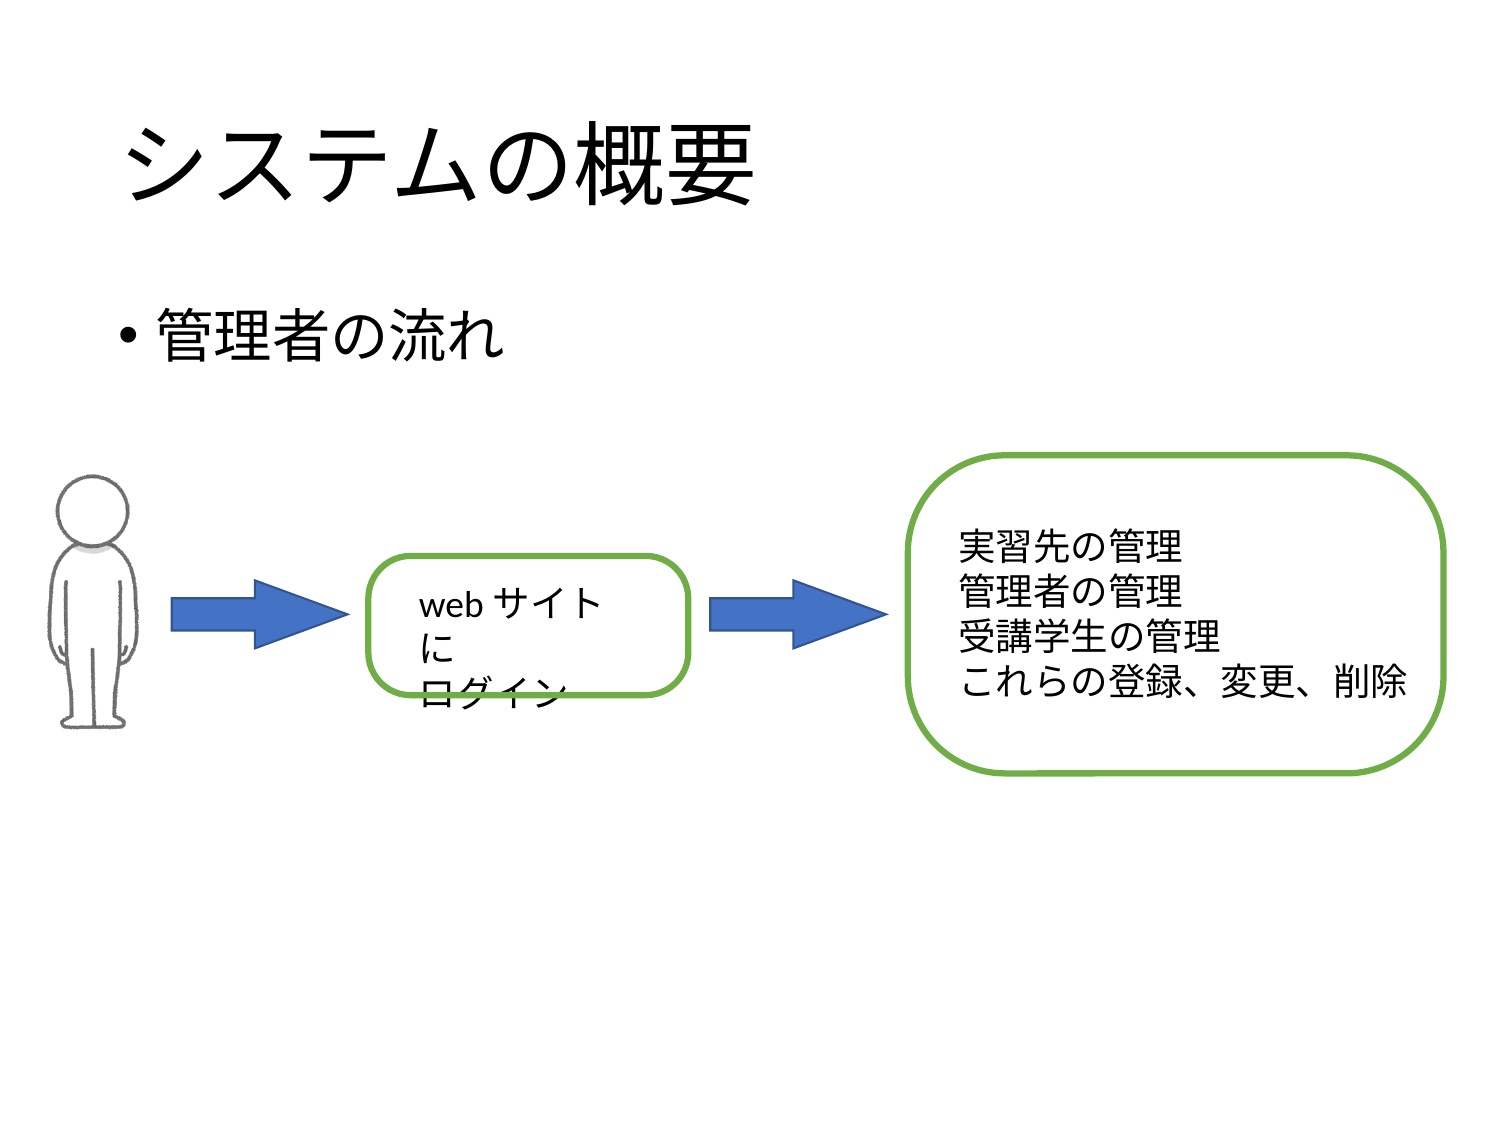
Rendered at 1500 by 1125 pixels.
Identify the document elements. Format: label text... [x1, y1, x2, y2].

text_box webサイトに ログイン [403, 696, 654, 723]
text_box [709, 578, 890, 650]
text_box [906, 454, 1445, 775]
picture [0, 468, 189, 738]
title システムの概要 [103, 59, 1397, 278]
list 管理者の流れ [103, 299, 1397, 1014]
text_box [367, 554, 690, 697]
text_box [189, 578, 351, 650]
